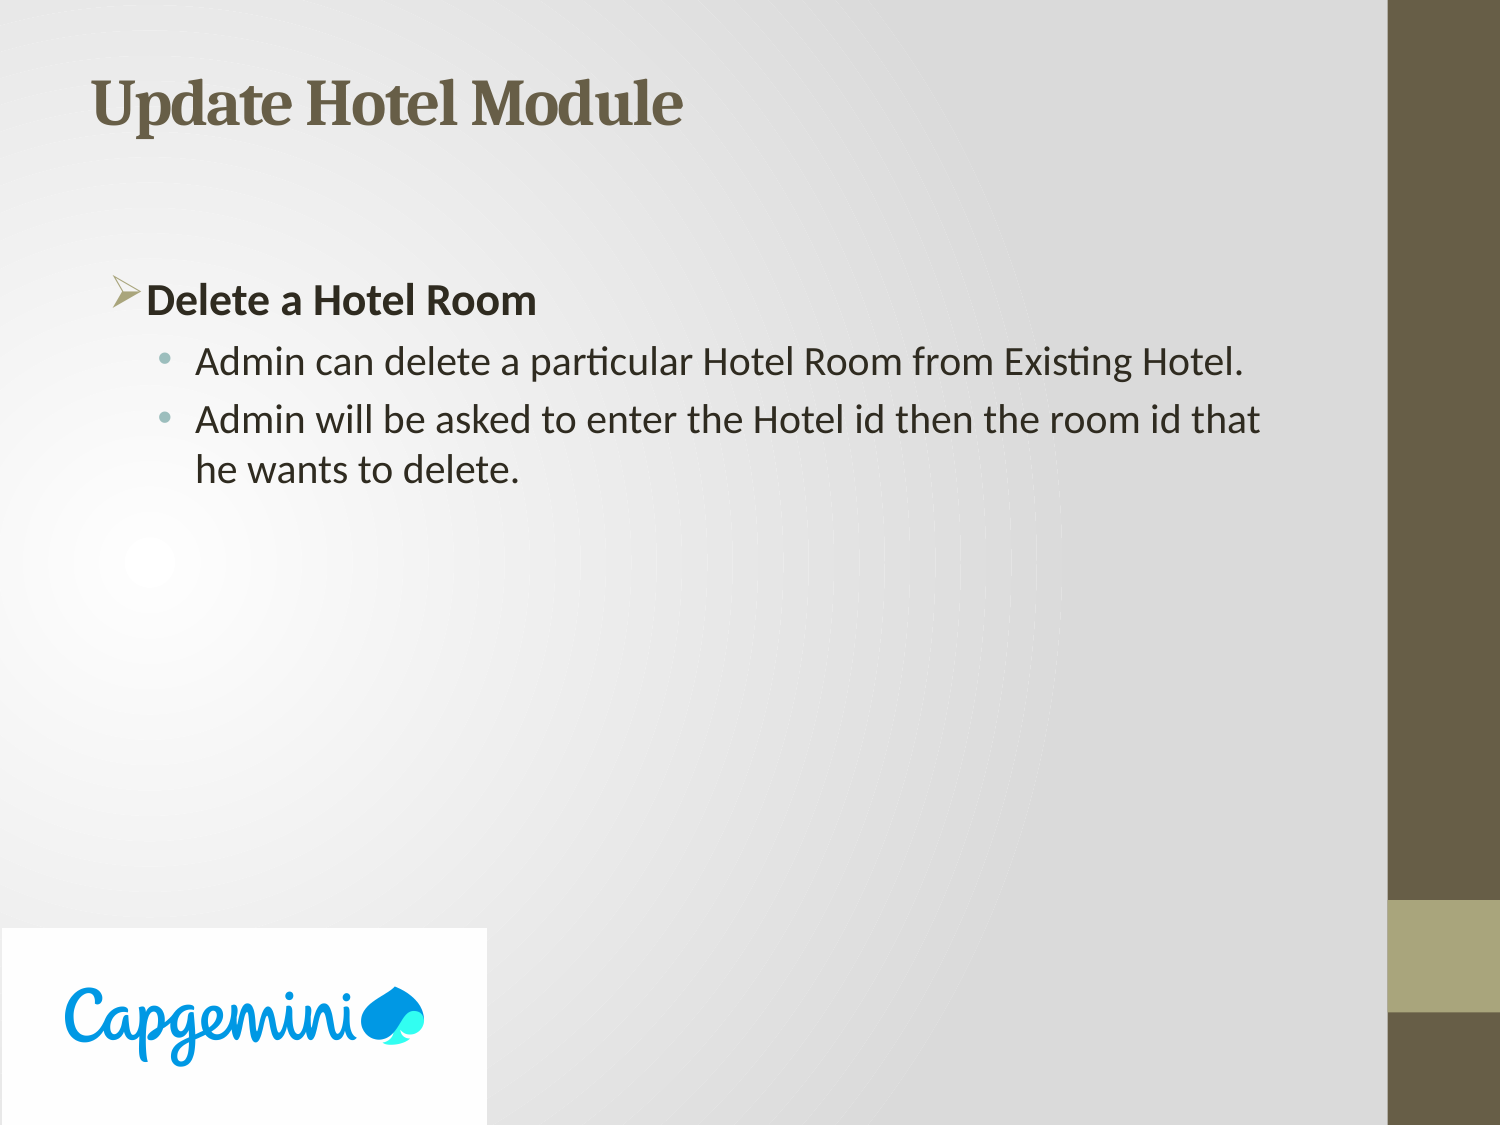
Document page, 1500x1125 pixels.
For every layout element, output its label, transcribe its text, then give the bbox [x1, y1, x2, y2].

list Delete a Hotel Room Admin can delete a particular Hotel Room from Existing Hotel. Admin will be asked to enter the Hotel id then the room id that he wants to delete. [75, 262, 1325, 1050]
title Update Hotel Module [75, 45, 1325, 233]
picture [1, 928, 487, 1125]
